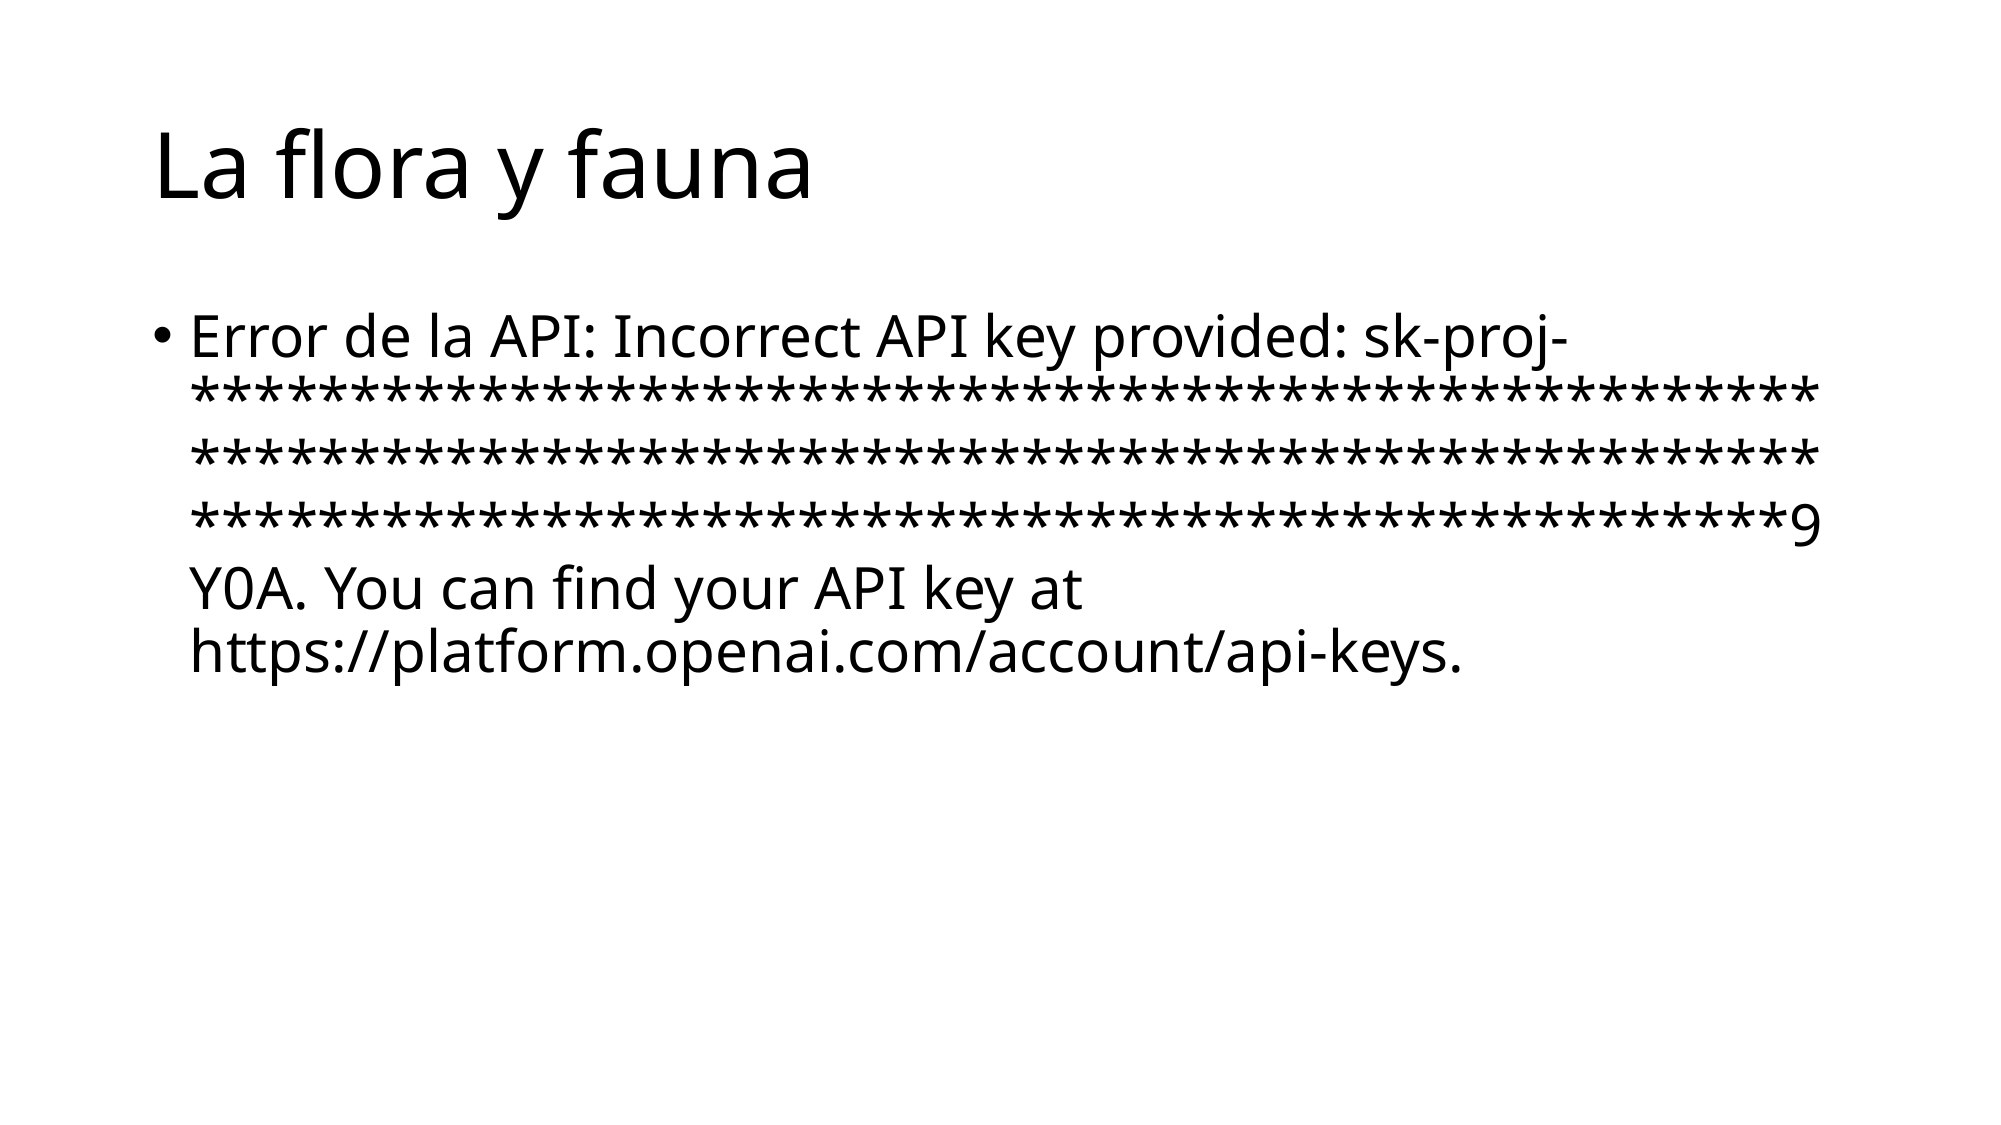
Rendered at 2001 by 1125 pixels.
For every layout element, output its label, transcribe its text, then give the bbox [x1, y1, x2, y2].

list Error de la API: Incorrect API key provided: sk-proj-********************************************************************************************************************************************************9Y0A. You can find your API key at https://platform.openai.com/account/api-keys. [137, 299, 1863, 1014]
title La flora y fauna [137, 59, 1863, 278]
